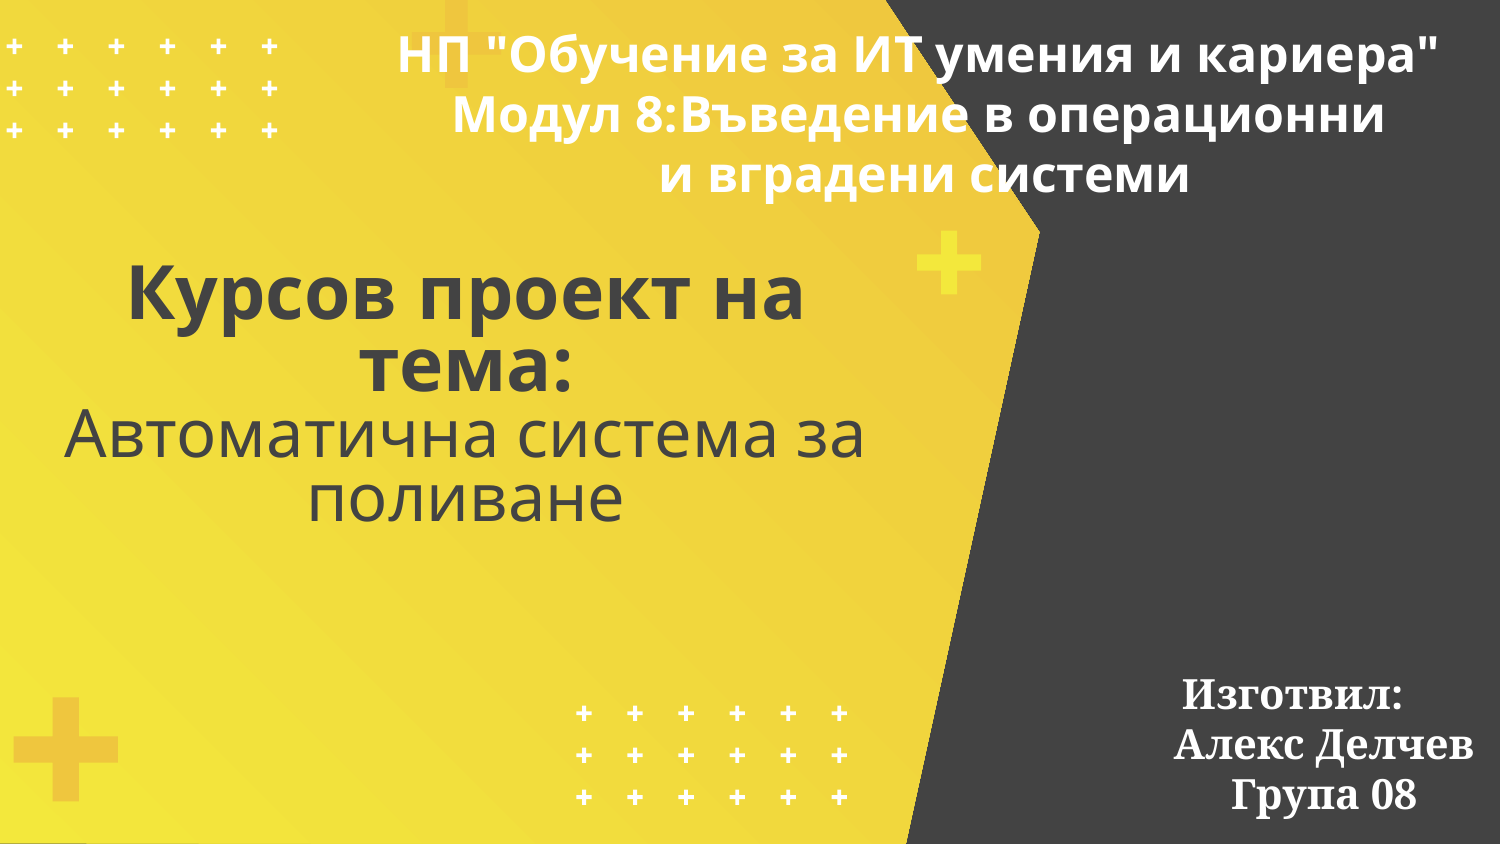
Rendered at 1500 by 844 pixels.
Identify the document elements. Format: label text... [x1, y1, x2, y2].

text_box Изготвил: Алекс Делчев Група 08 [895, 653, 1500, 732]
text_box [917, 230, 982, 295]
subtitle НП "Обучение за ИТ умения и кариера" Модул 8:Въведение в операционни и вградени системи [358, 7, 1470, 214]
title Курсов проект на тема: Автоматична система за поливане [0, 332, 933, 616]
